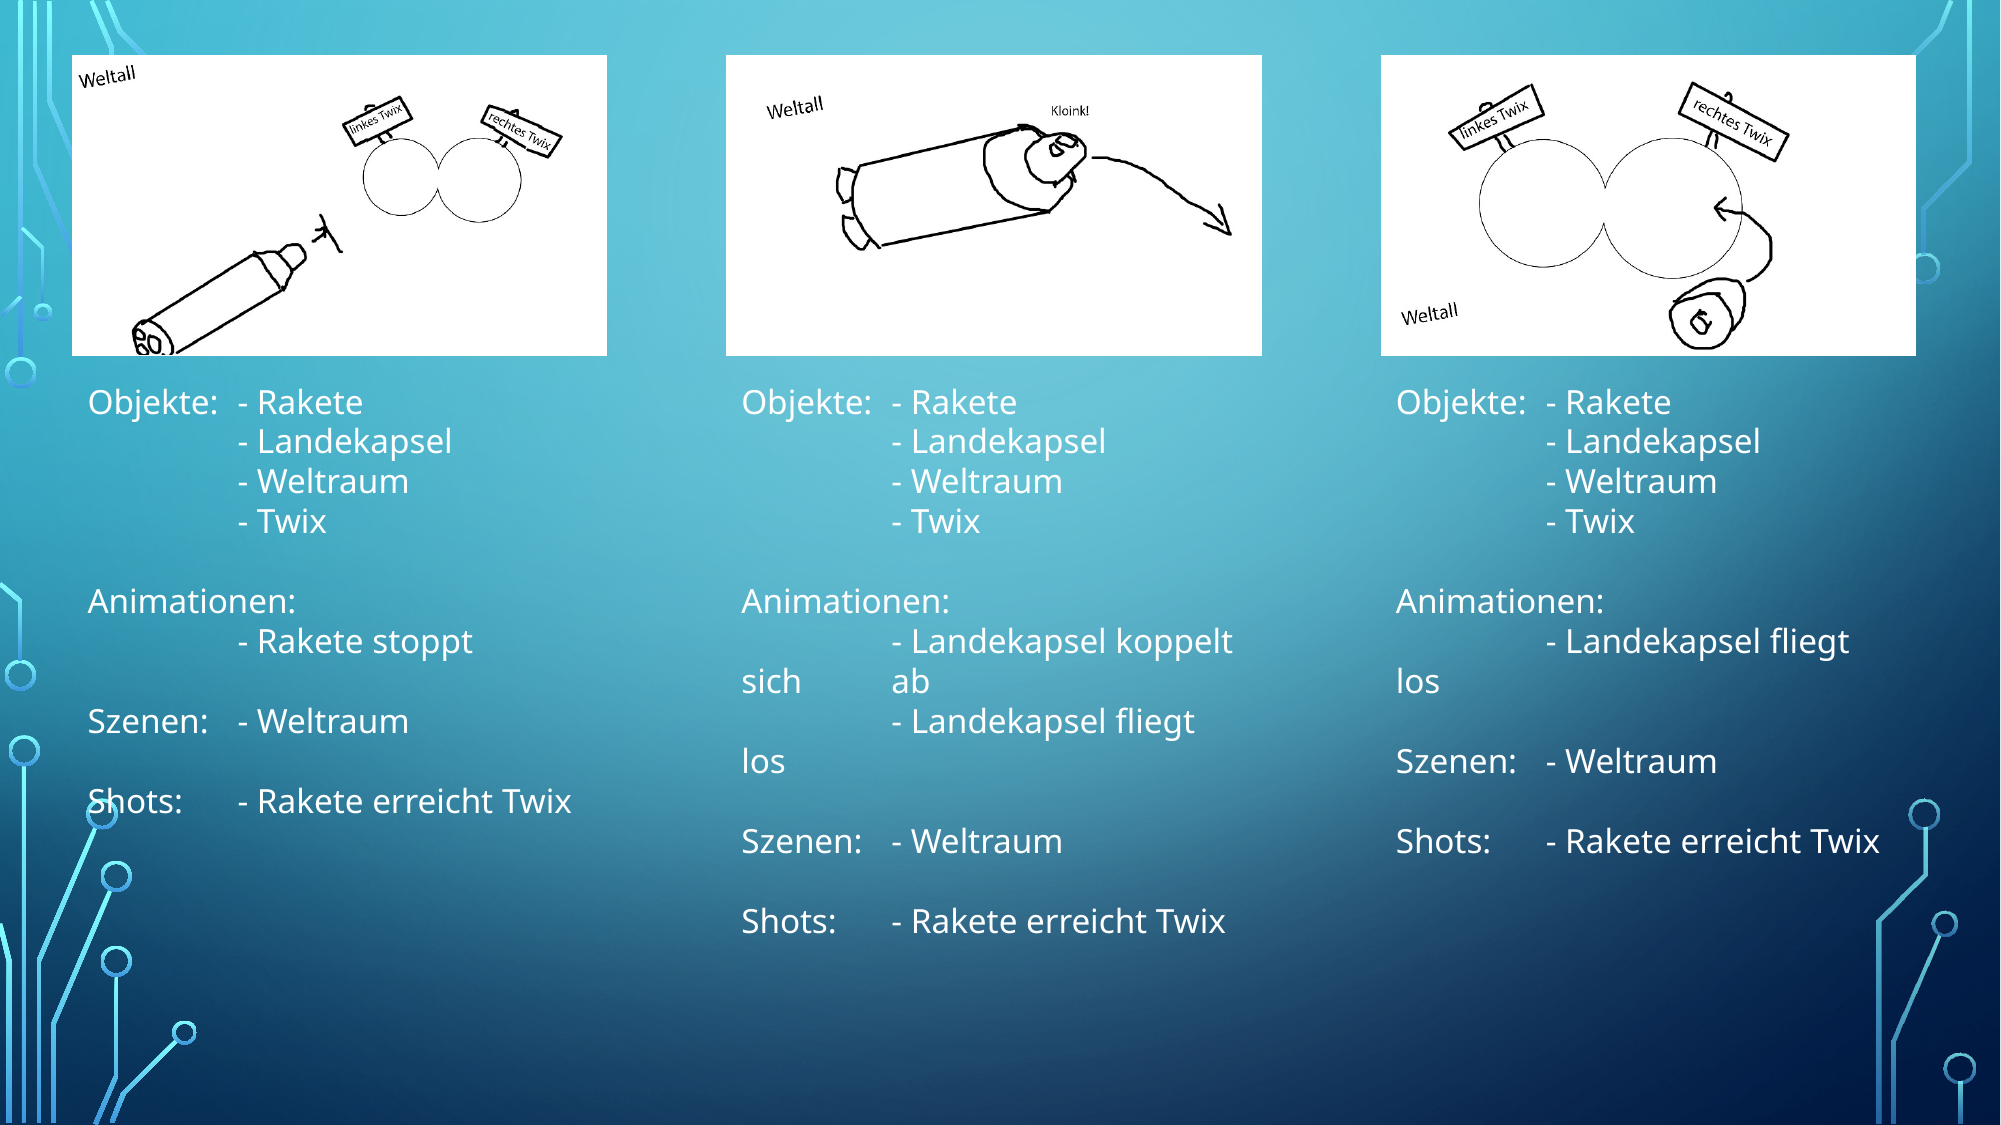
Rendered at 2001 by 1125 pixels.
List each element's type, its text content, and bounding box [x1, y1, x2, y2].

text_box Objekte: - Rakete - Landekapsel - Weltraum - Twix Animationen: - Rakete stoppt Szenen: - Weltraum Shots: - Rakete erreicht Twix [72, 373, 607, 828]
text_box Objekte: - Rakete - Landekapsel - Weltraum - Twix Animationen: - Landekapsel koppelt sich ab - Landekapsel fliegt los Szenen: - Weltraum Shots: - Rakete erreicht Twix [726, 373, 1262, 948]
picture [72, 54, 608, 356]
picture [1380, 54, 1916, 356]
picture [726, 54, 1262, 356]
text_box Objekte: - Rakete - Landekapsel - Weltraum - Twix Animationen: - Landekapsel fliegt los Szenen: - Weltraum Shots: - Rakete erreicht Twix [1381, 373, 1916, 868]
